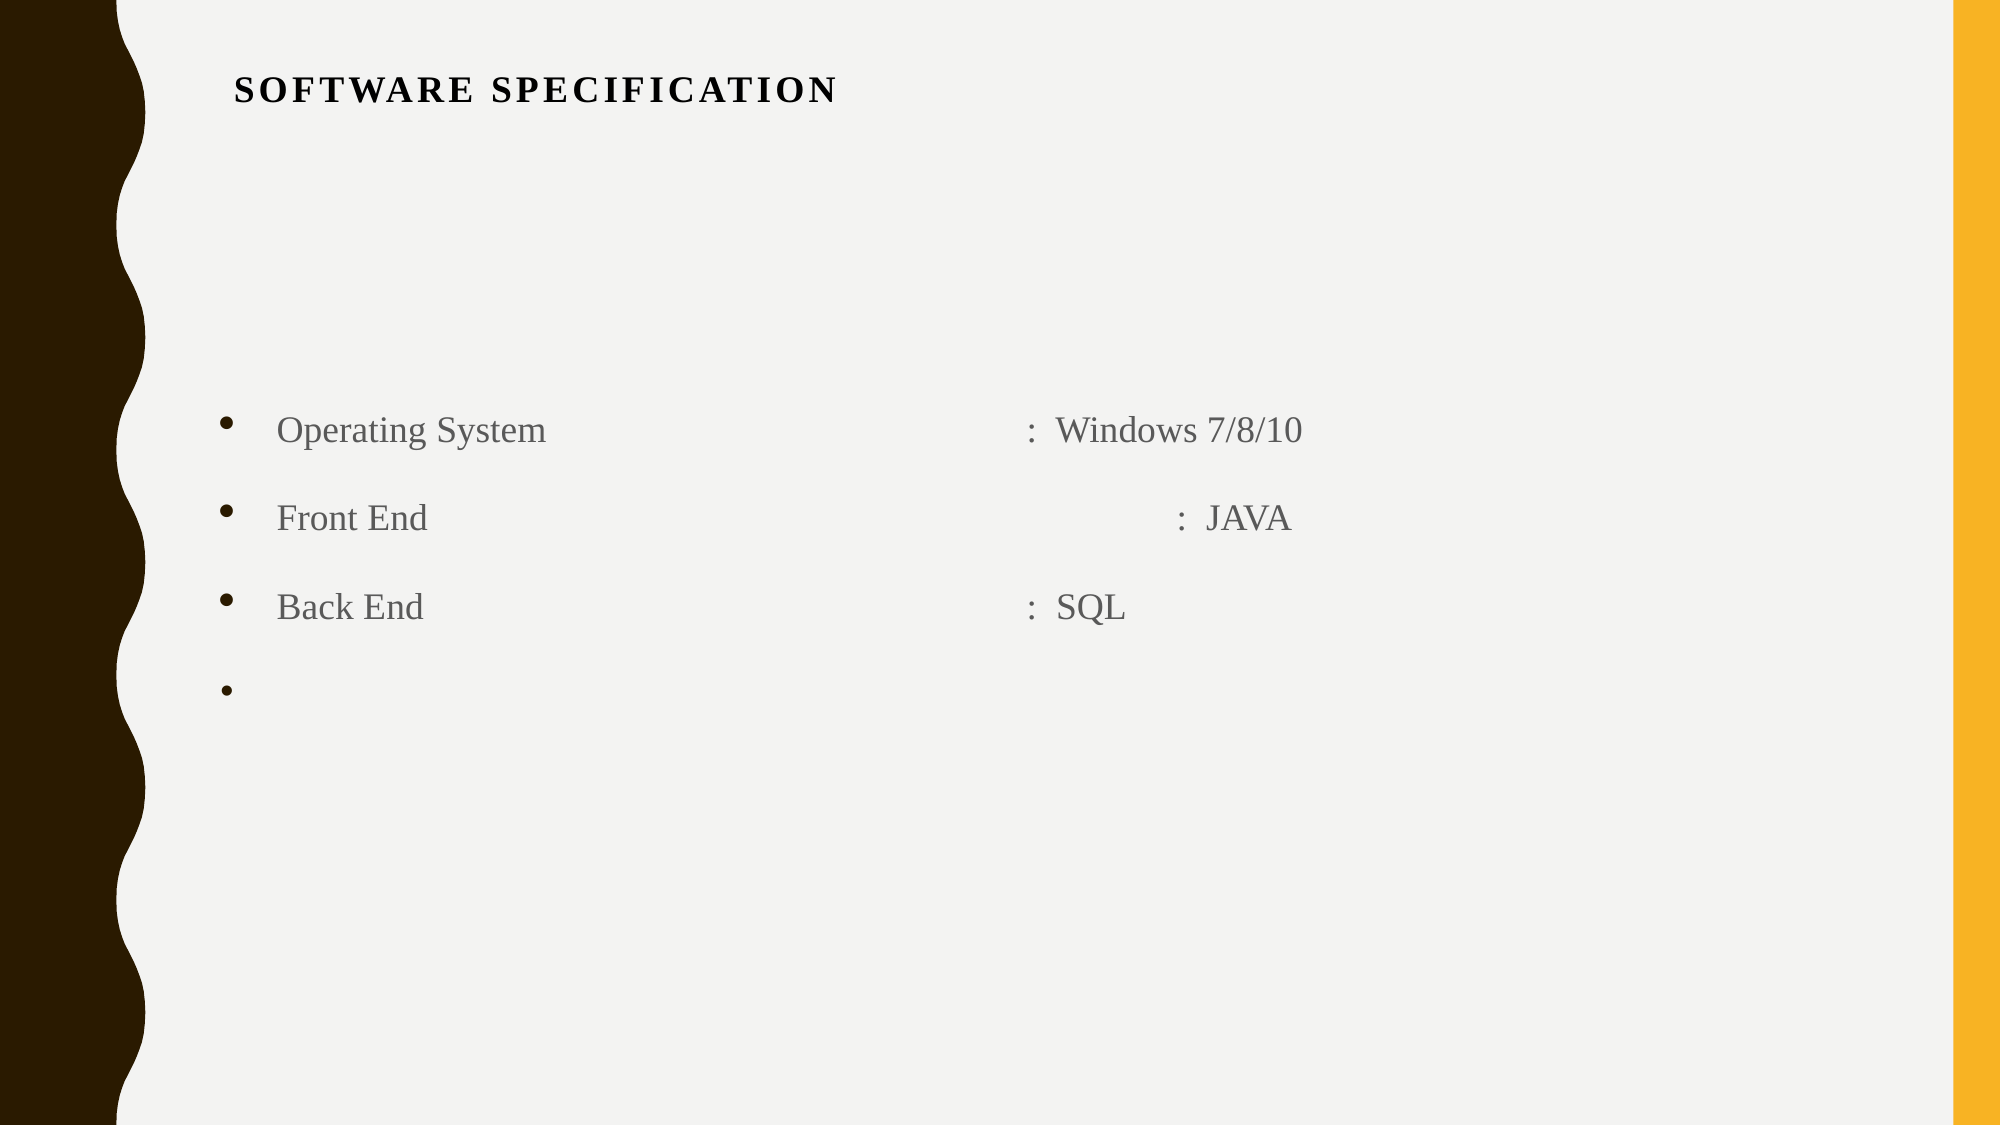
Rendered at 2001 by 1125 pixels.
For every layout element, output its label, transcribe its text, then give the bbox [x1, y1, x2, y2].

list Operating System : Windows 7/8/10 Front End : JAVA Back End : SQL [205, 375, 1875, 965]
title SOFTWARE SPECIFICATION [205, 62, 1875, 308]
